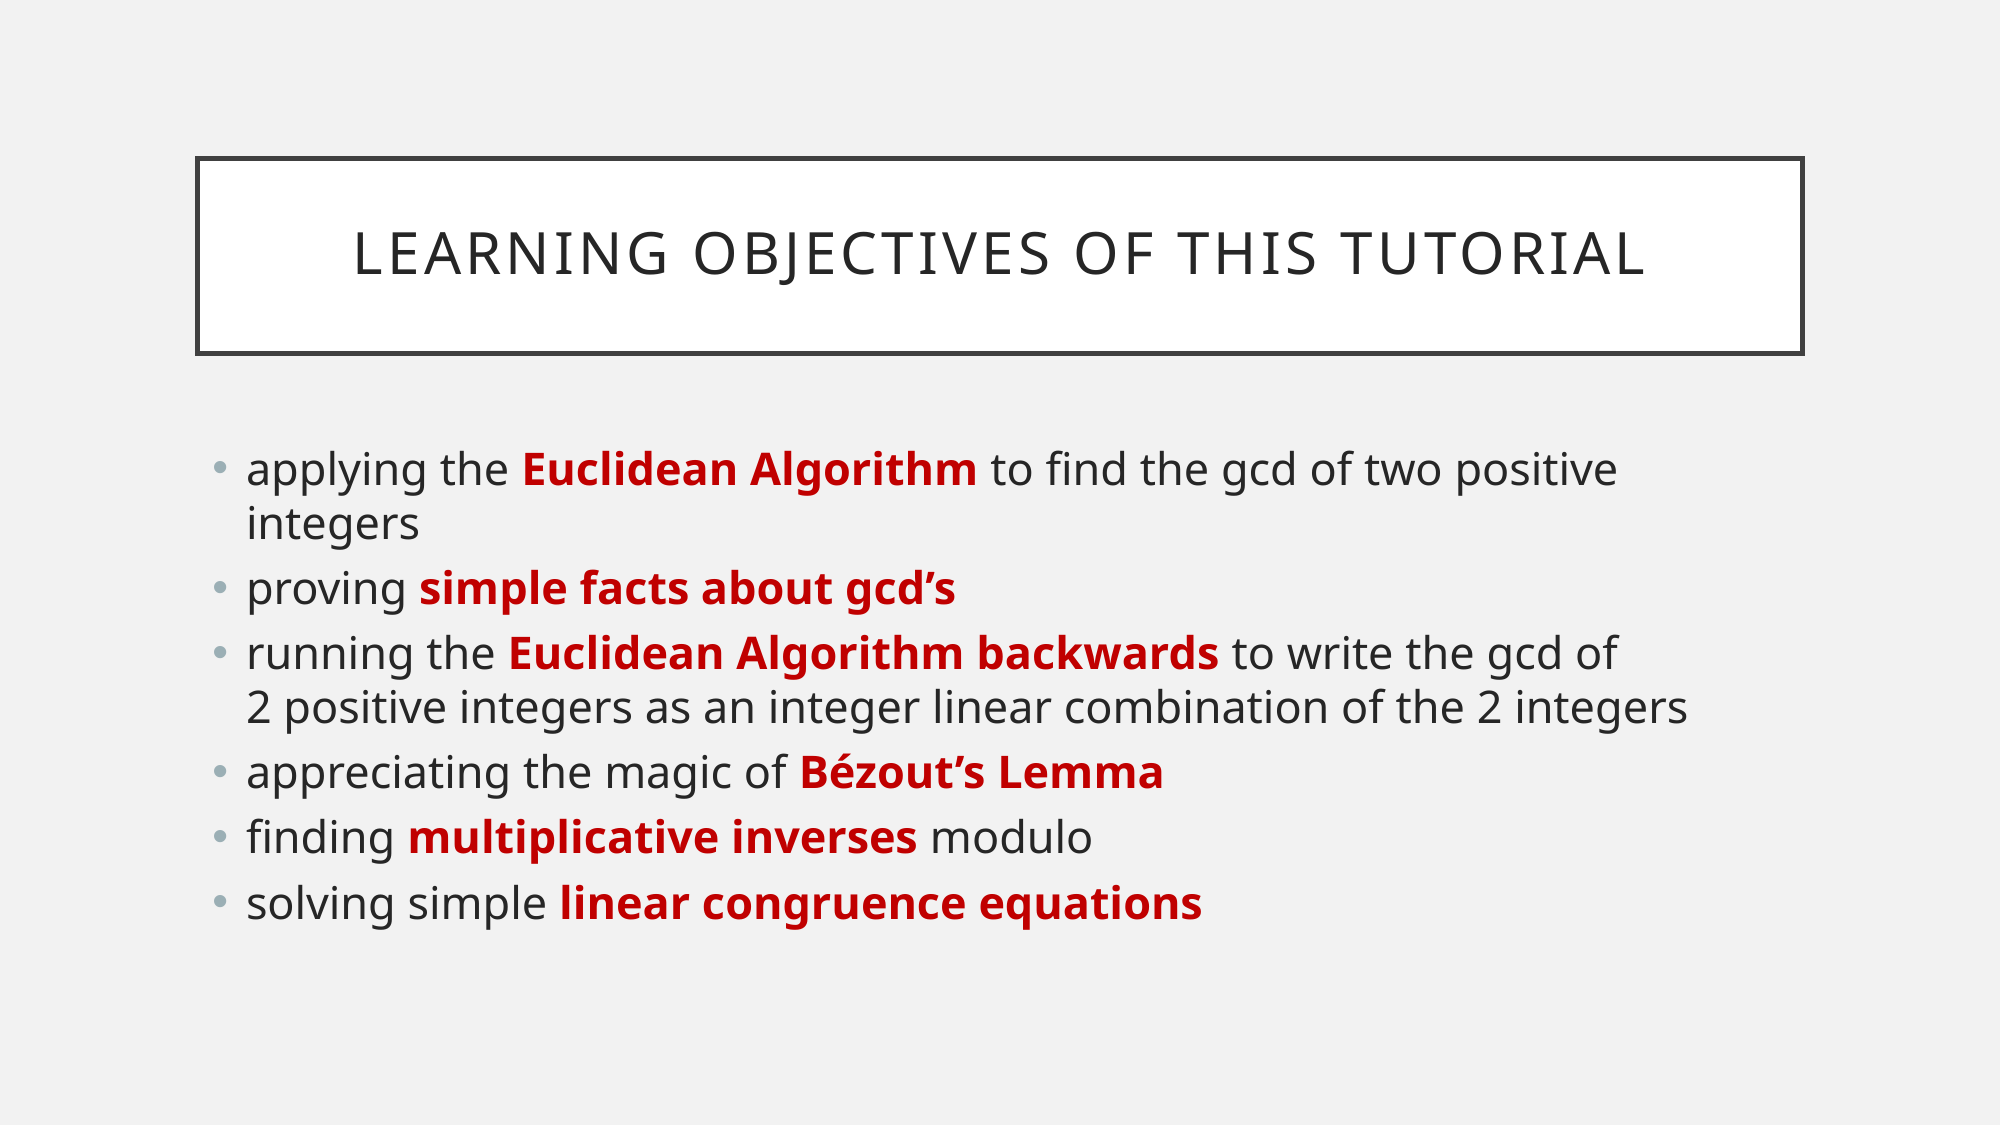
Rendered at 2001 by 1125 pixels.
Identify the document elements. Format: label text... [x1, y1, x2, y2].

title Learning objectives of this tutorial [195, 156, 1805, 356]
